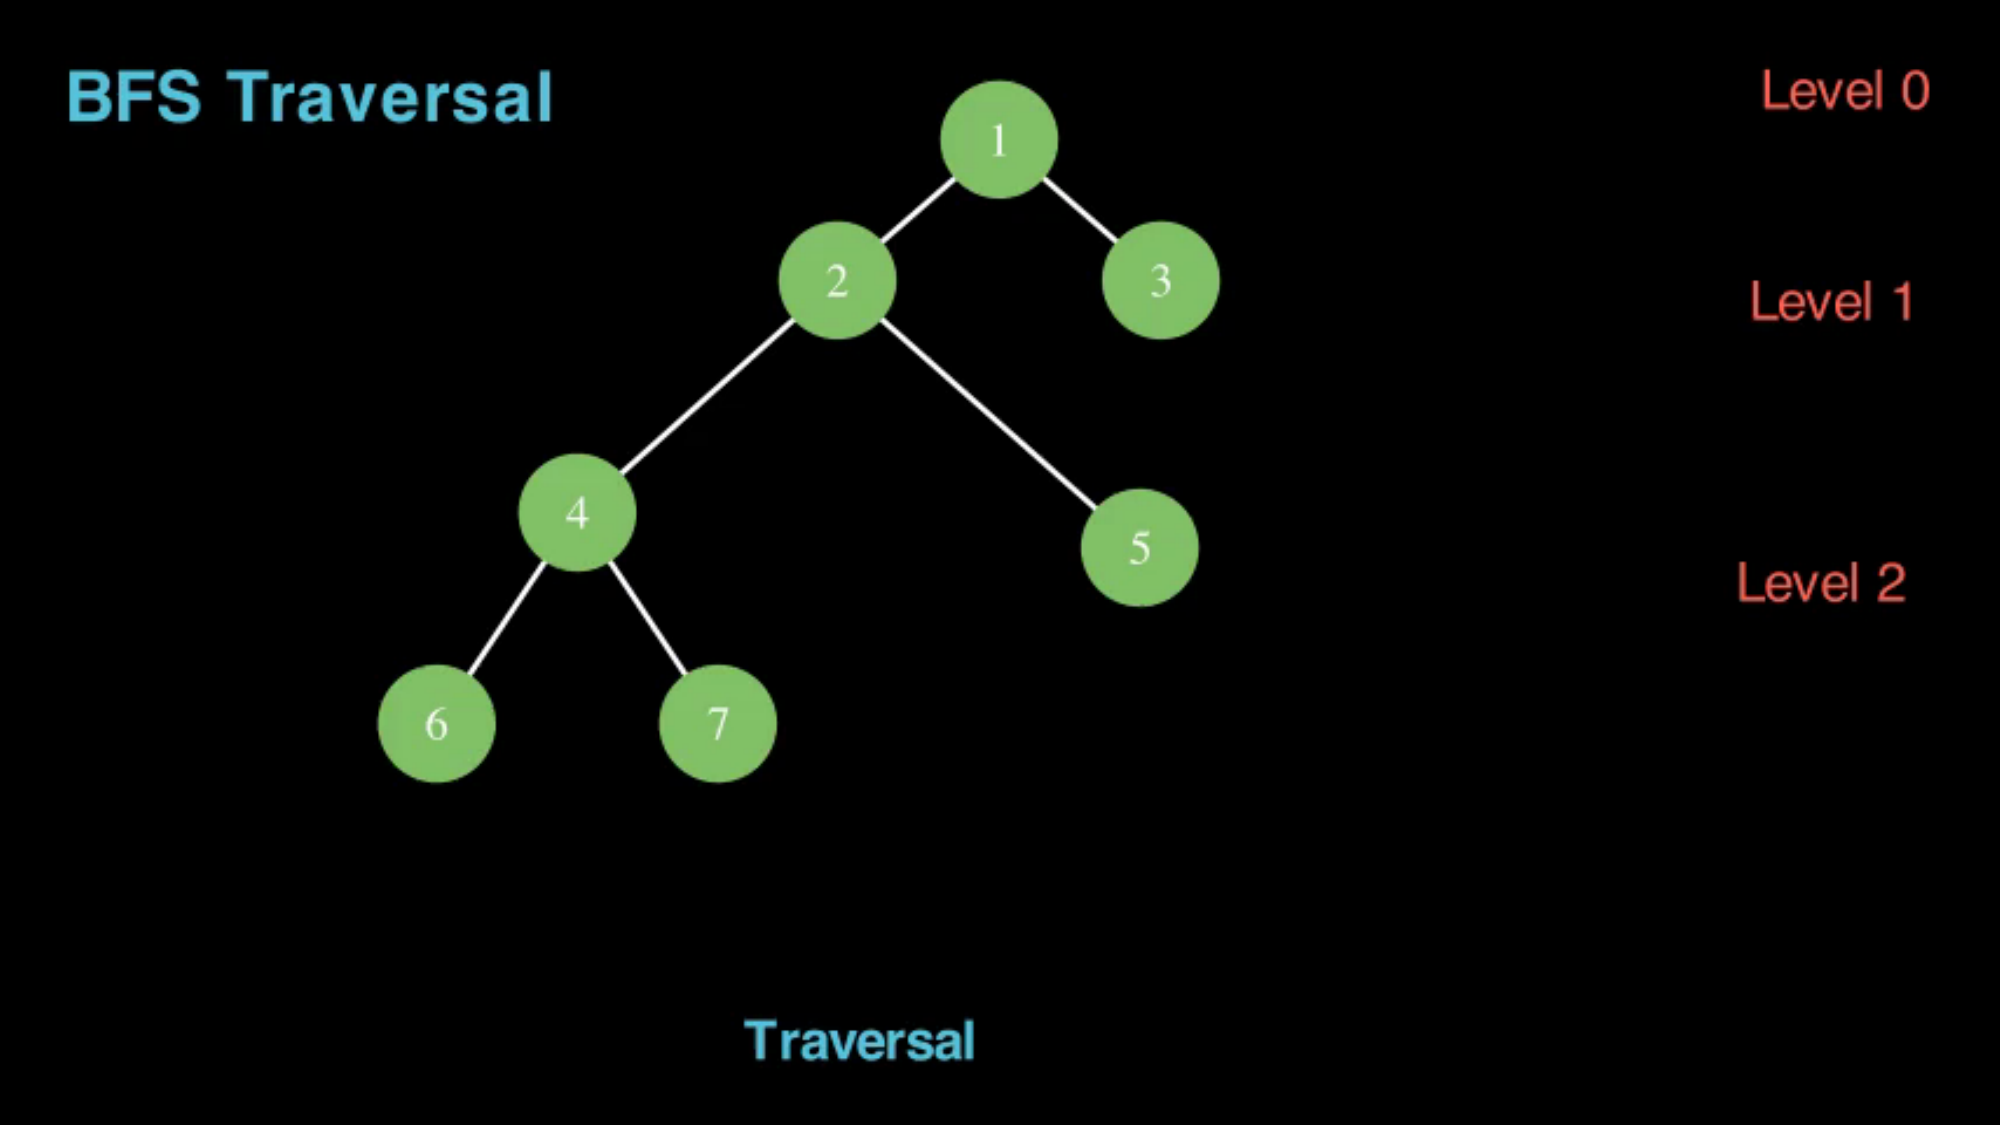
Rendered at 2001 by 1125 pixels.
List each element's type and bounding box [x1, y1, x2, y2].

text_box [0, 0, 2000, 1125]
